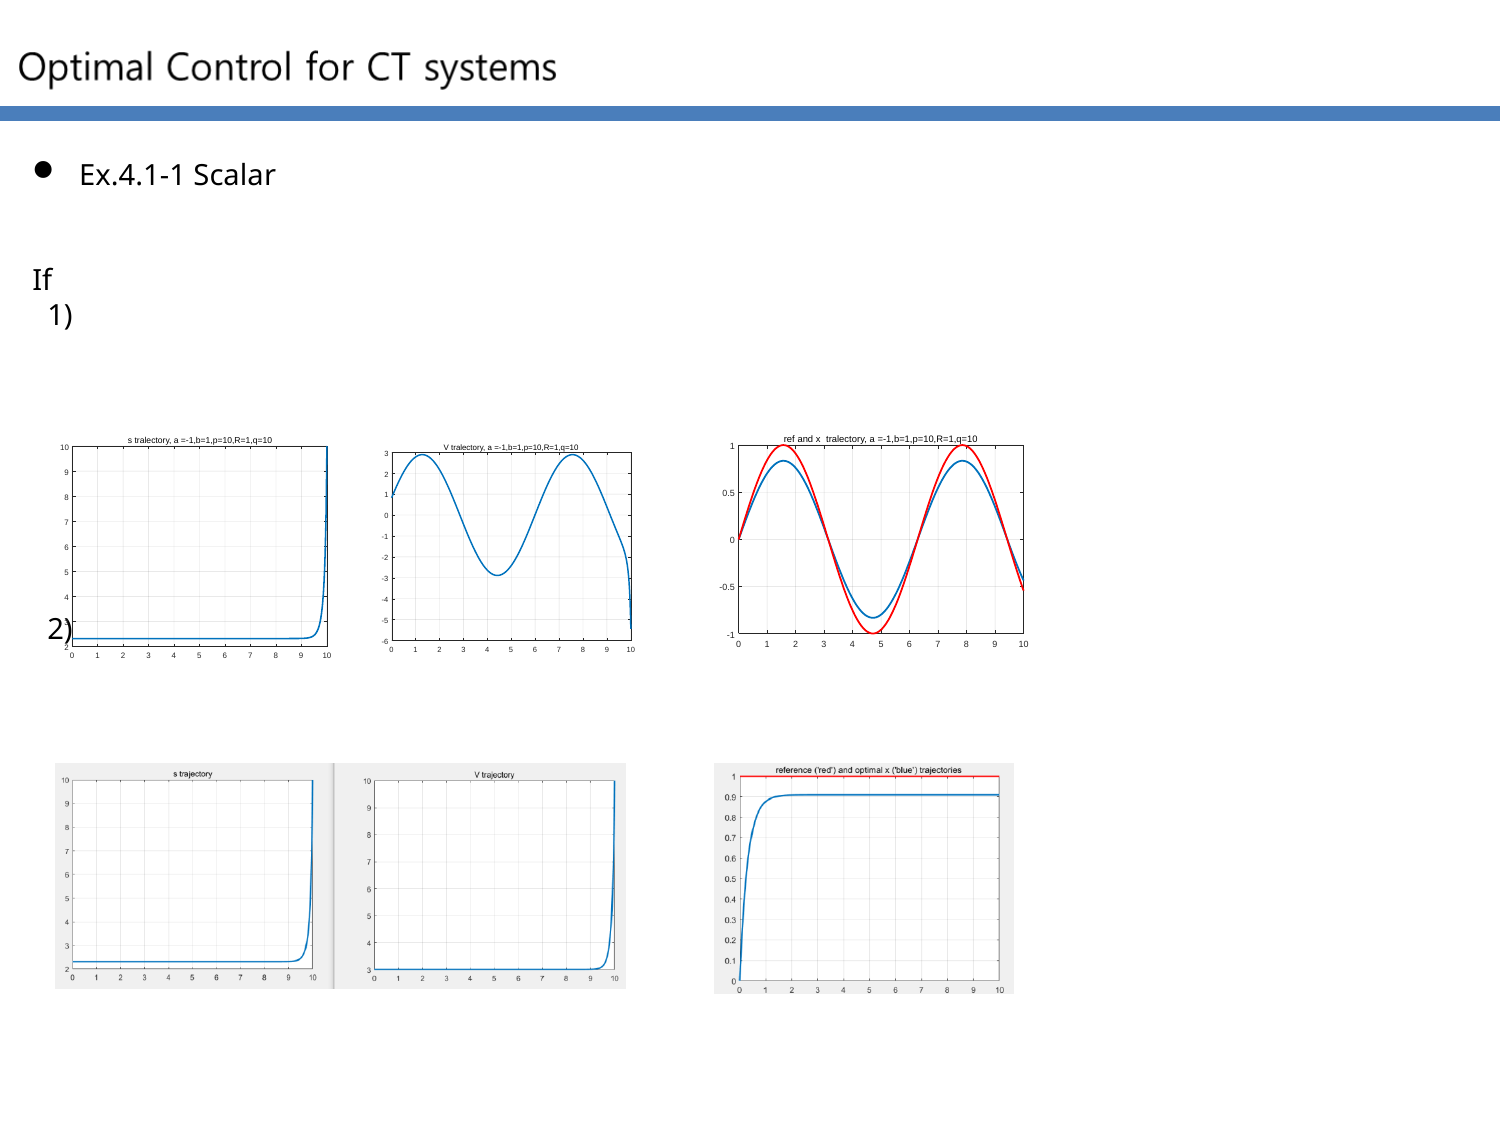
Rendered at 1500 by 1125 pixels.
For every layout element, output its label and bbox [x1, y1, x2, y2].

picture [54, 762, 627, 990]
picture [29, 427, 660, 674]
picture [0, 30, 619, 113]
picture [690, 427, 1058, 659]
picture [714, 762, 1014, 994]
